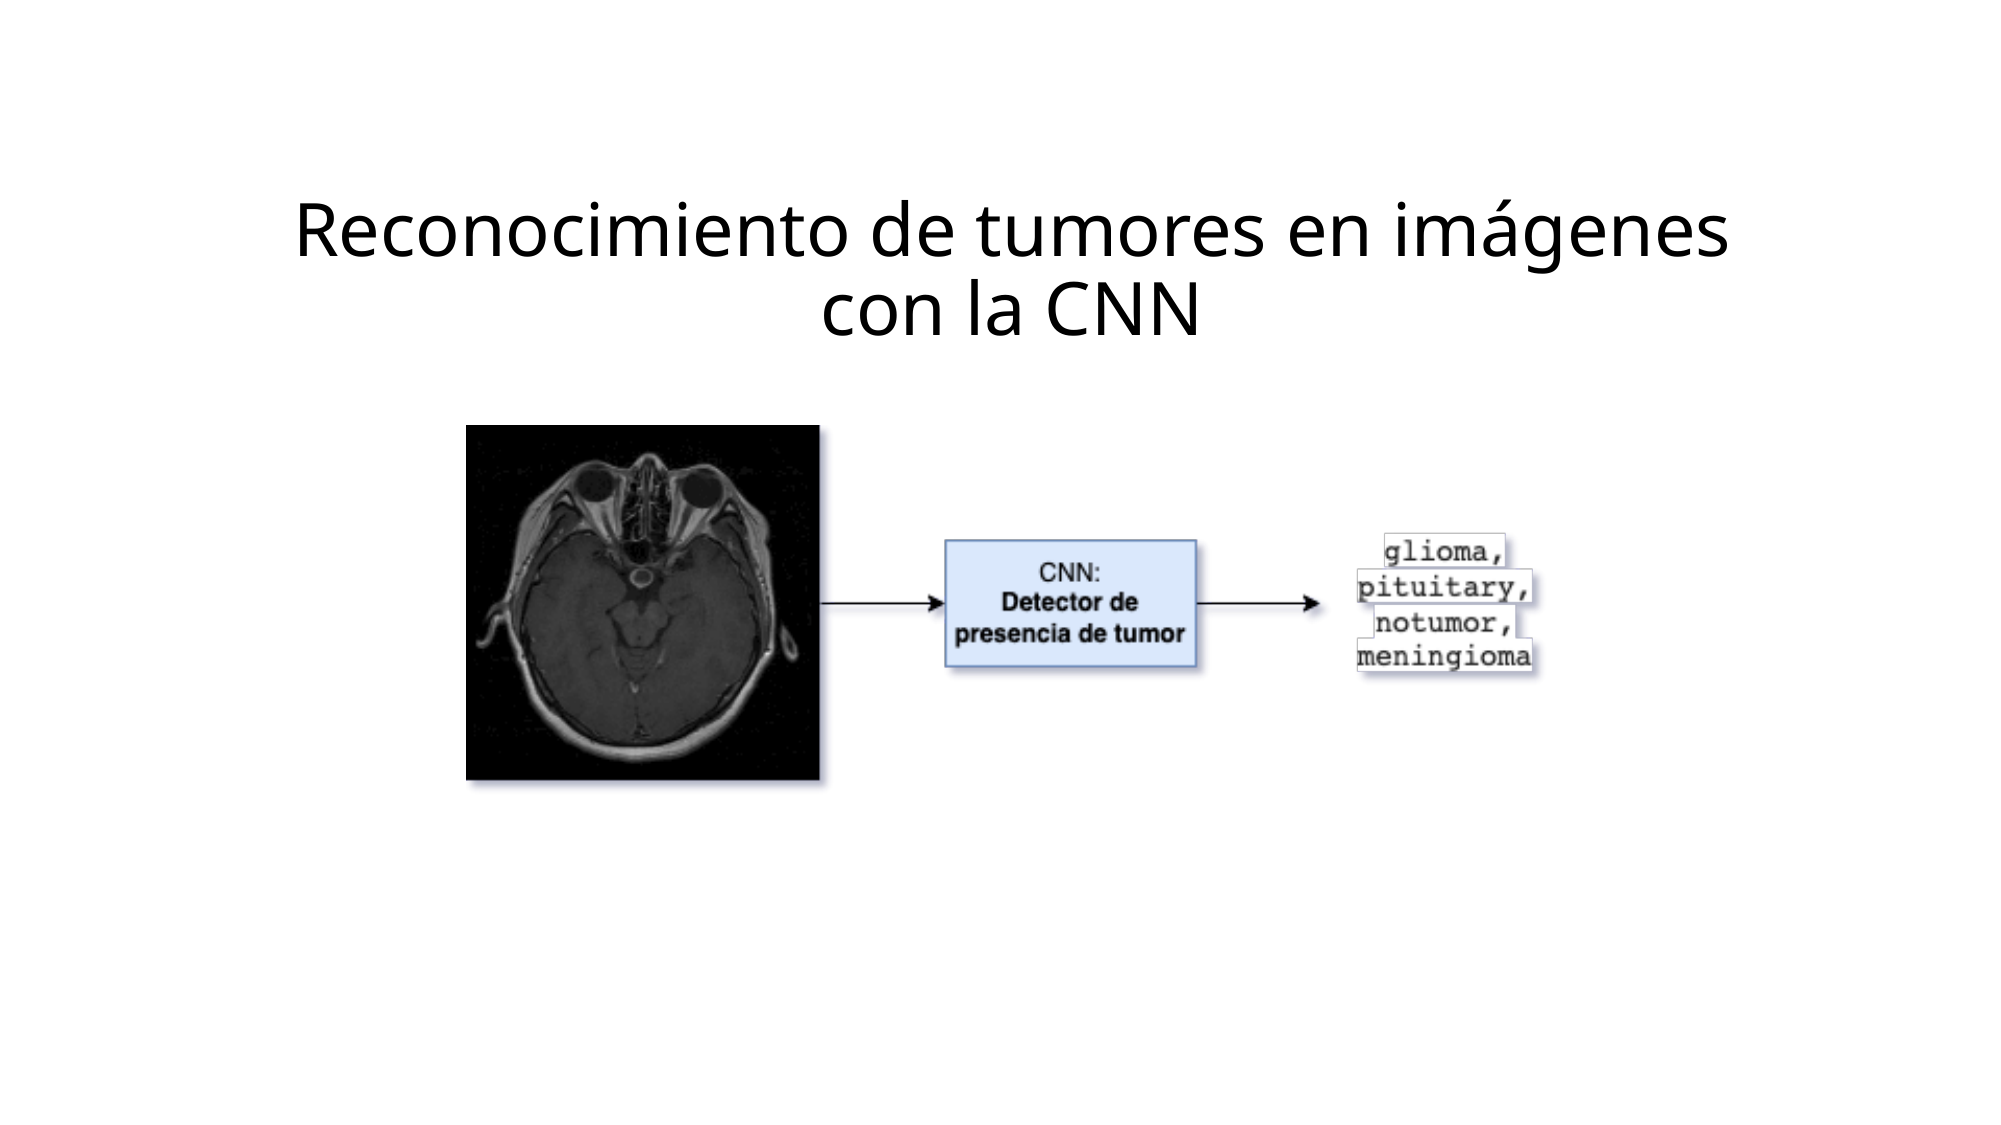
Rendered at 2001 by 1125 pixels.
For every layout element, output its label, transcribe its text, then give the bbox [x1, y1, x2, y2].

title Reconocimiento de tumores en imágenes con la CNN [274, 184, 1750, 360]
picture [466, 425, 1558, 806]
